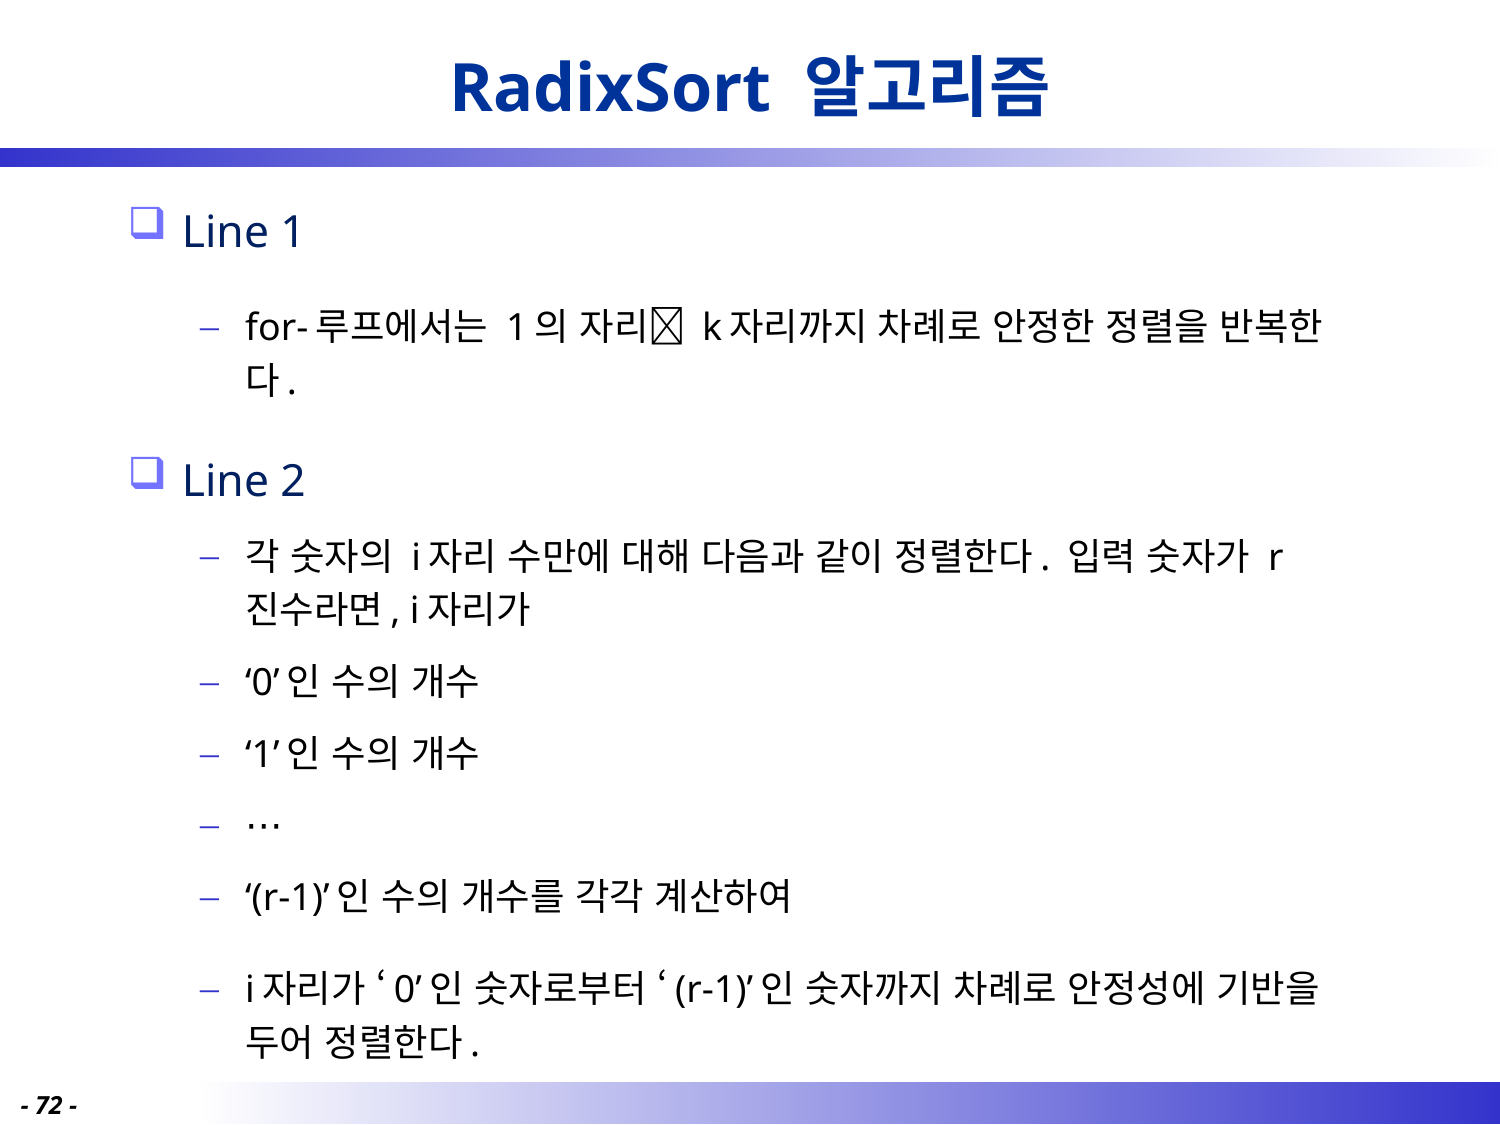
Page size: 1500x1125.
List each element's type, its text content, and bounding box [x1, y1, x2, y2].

title RadixSort 알고리즘 [112, 7, 1388, 163]
list Line 1 for-루프에서는 1의 자리 k자리까지 차례로 안정한 정렬을 반복한다. Line 2 각 숫자의 i자리 수만에 대해 다음과 같이 정렬한다. 입력 숫자가 r진수라면, i자리가 ‘0’인 수의 개수 ‘1’인 수의 개수 ⋯ ‘(r-1)’인 수의 개수를 각각 계산하여 i자리가 ‘0’인 숫자로부터 ‘(r-1)’인 숫자까지 차례로 안정성에 기반을 두어 정렬한다. [112, 184, 1388, 1082]
slide_number - 72 - [5, 1082, 113, 1118]
